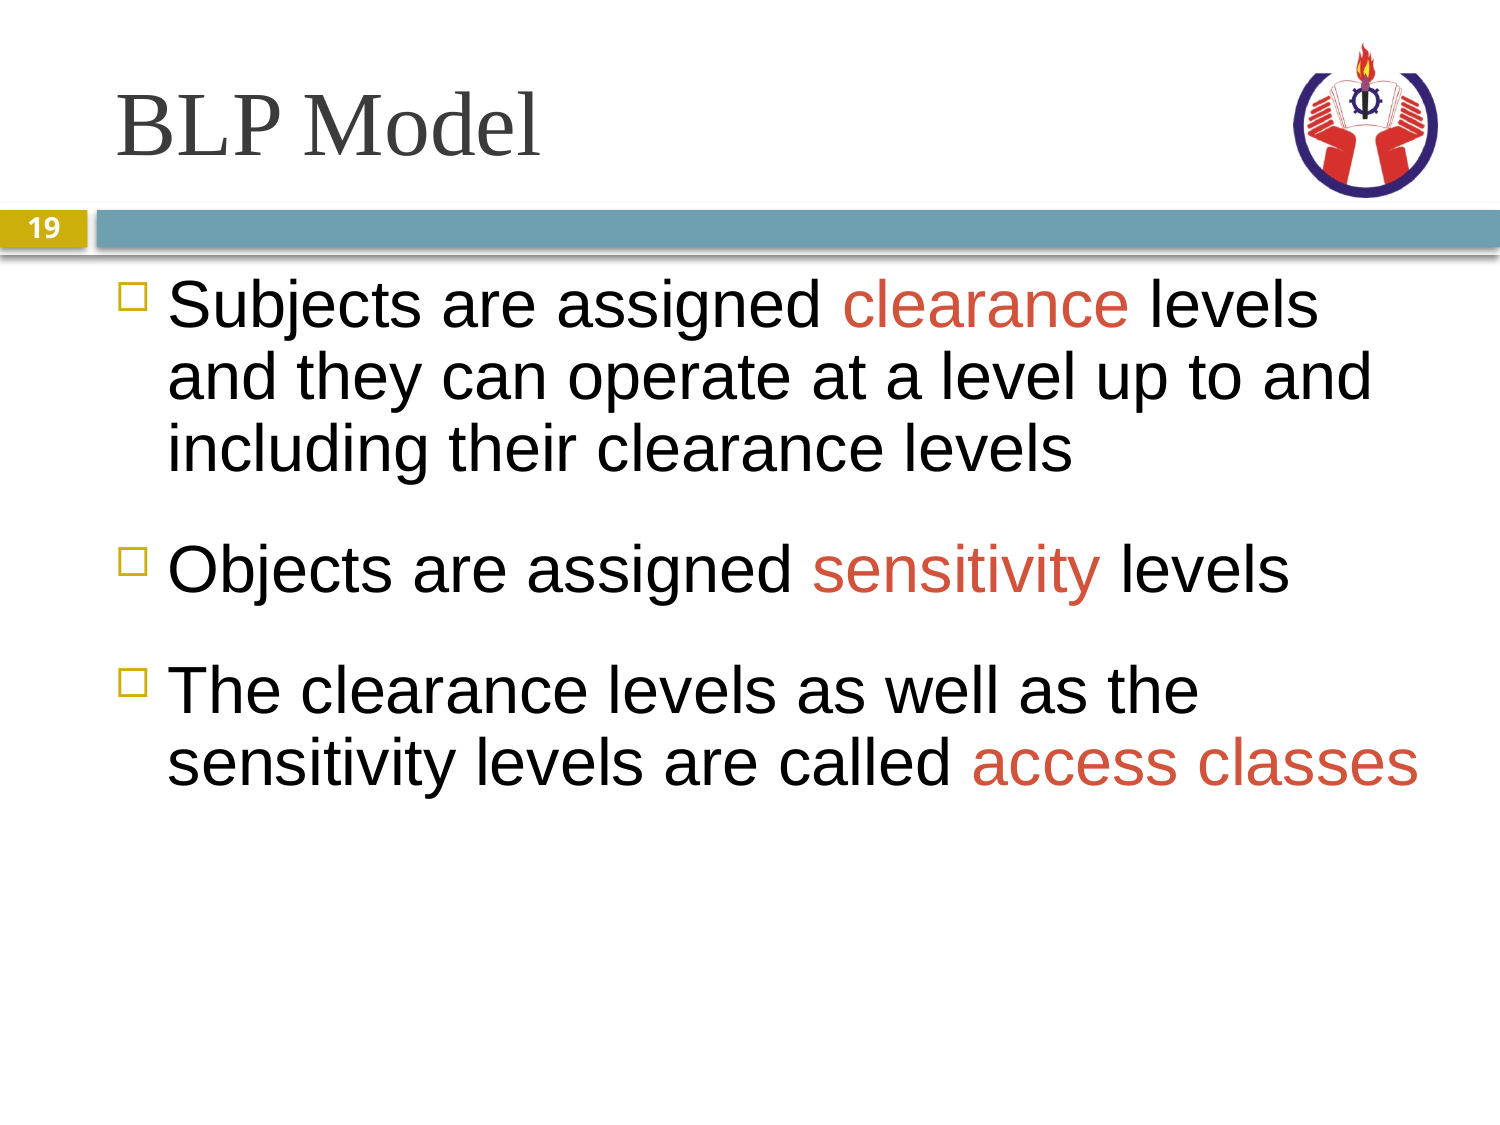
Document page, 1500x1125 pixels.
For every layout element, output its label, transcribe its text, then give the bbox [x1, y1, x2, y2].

list Subjects are assigned clearance levels and they can operate at a level up to and including their clearance levels Objects are assigned sensitivity levels The clearance levels as well as the sensitivity levels are called access classes [100, 262, 1438, 1000]
title BLP Model [100, 37, 1438, 200]
slide_number 19 [0, 208, 88, 249]
